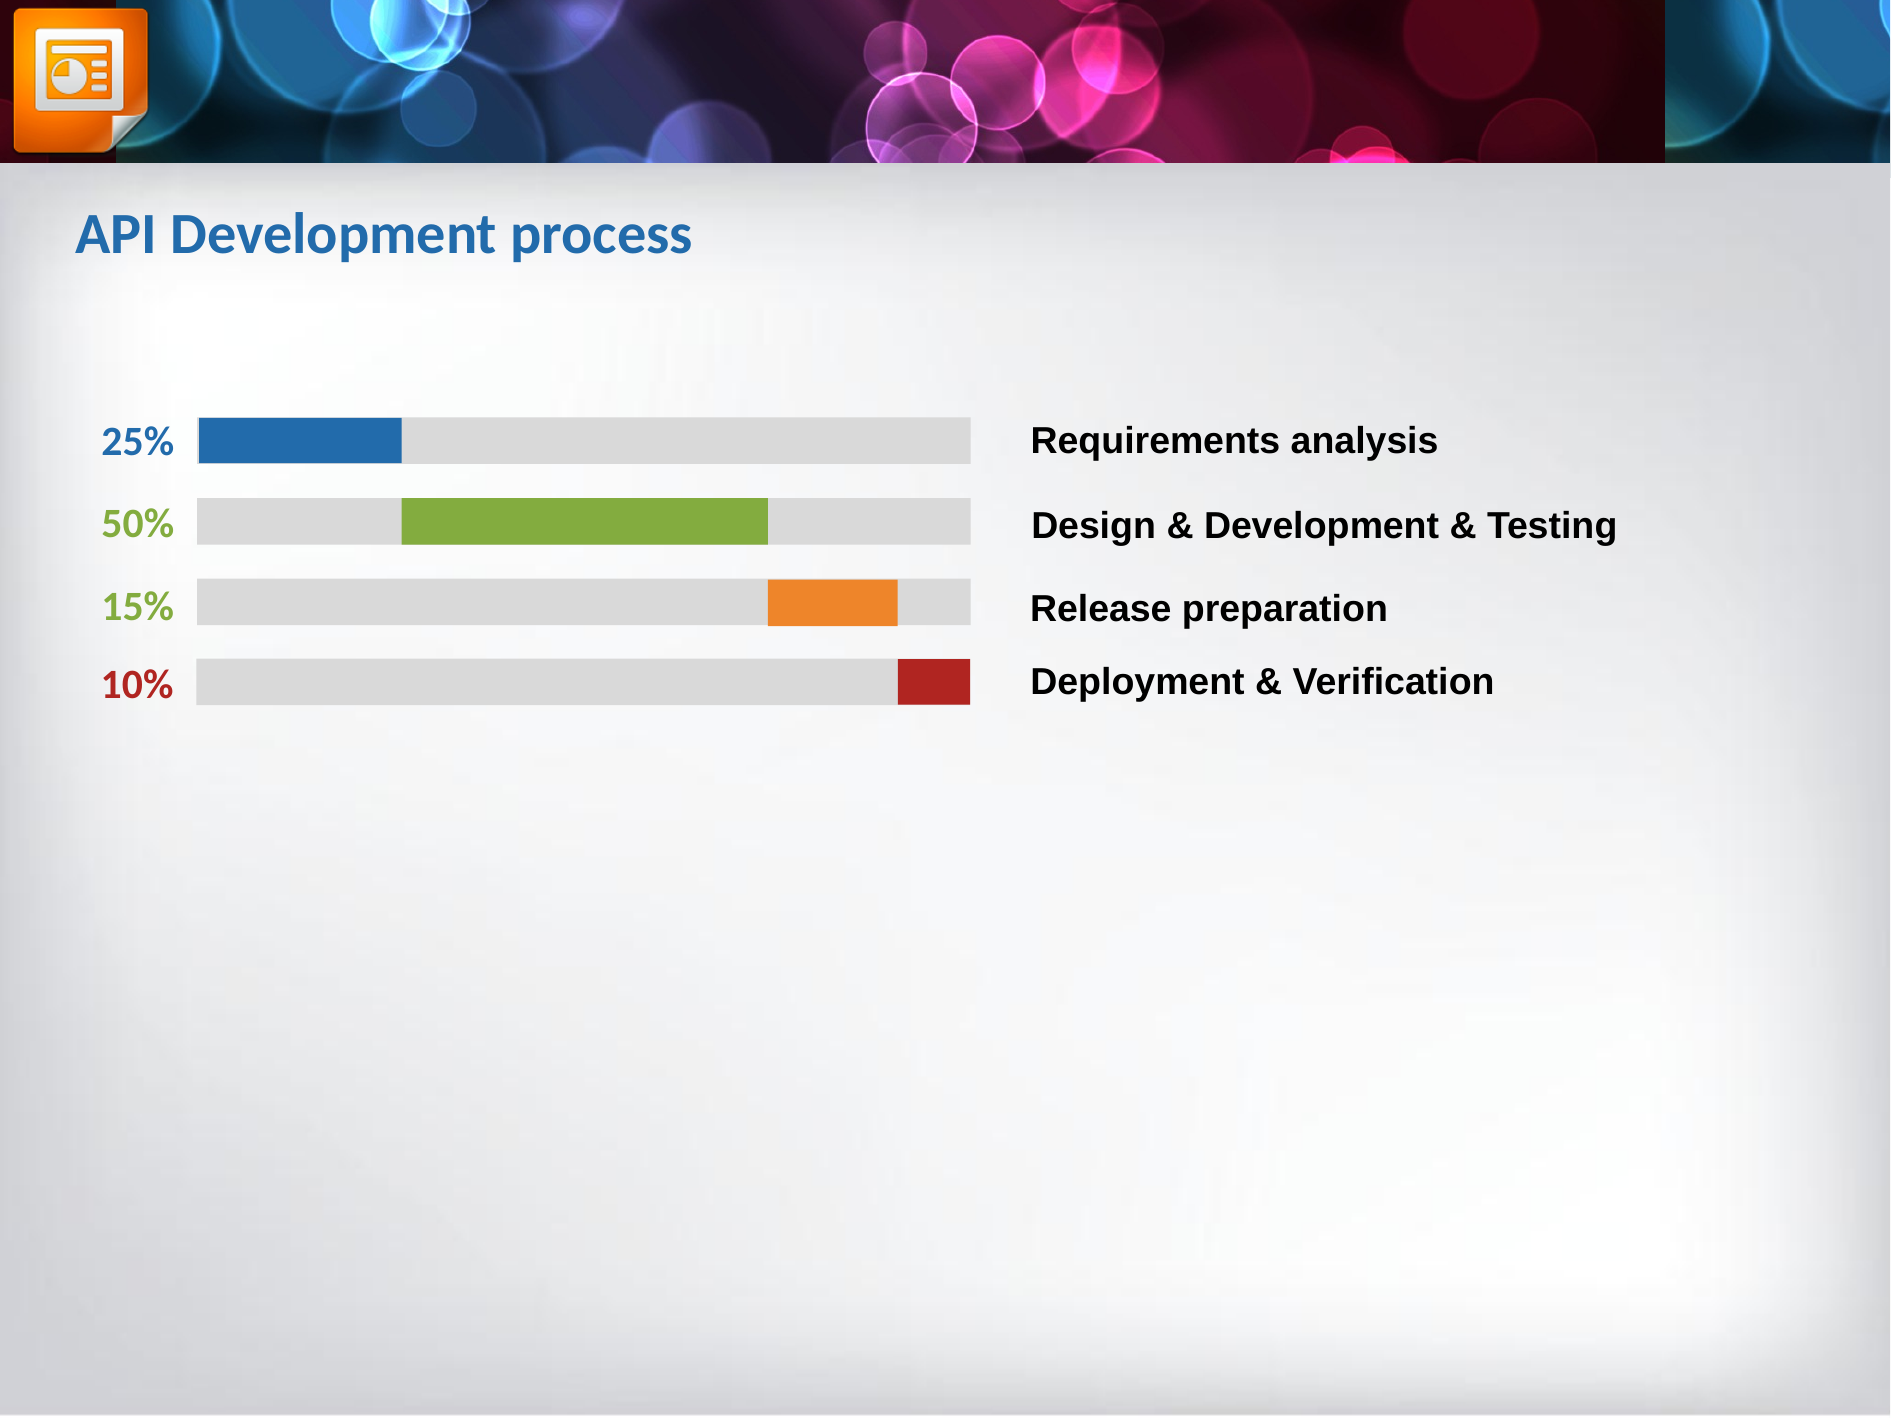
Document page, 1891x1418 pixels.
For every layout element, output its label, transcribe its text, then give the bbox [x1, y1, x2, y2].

text_box [195, 415, 973, 466]
text_box Requirements analysis [1015, 409, 1454, 469]
text_box Deployment & Verification [1015, 649, 1511, 710]
text_box Design & Development & Testing [1016, 493, 1633, 554]
text_box [119, 189, 1845, 341]
text_box 25% [86, 406, 190, 472]
text_box 10% [85, 649, 189, 715]
text_box [766, 577, 900, 628]
picture [0, 0, 1891, 1418]
text_box [194, 656, 972, 707]
text_box [900, 577, 973, 627]
text_box API Development process [60, 187, 1297, 273]
text_box [195, 577, 766, 627]
text_box [400, 496, 770, 547]
text_box [896, 657, 972, 707]
text_box Release preparation [1015, 576, 1404, 636]
text_box [197, 416, 404, 465]
text_box 50% [86, 488, 190, 554]
text_box [770, 496, 973, 547]
text_box [195, 496, 400, 547]
text_box 15% [86, 571, 189, 637]
